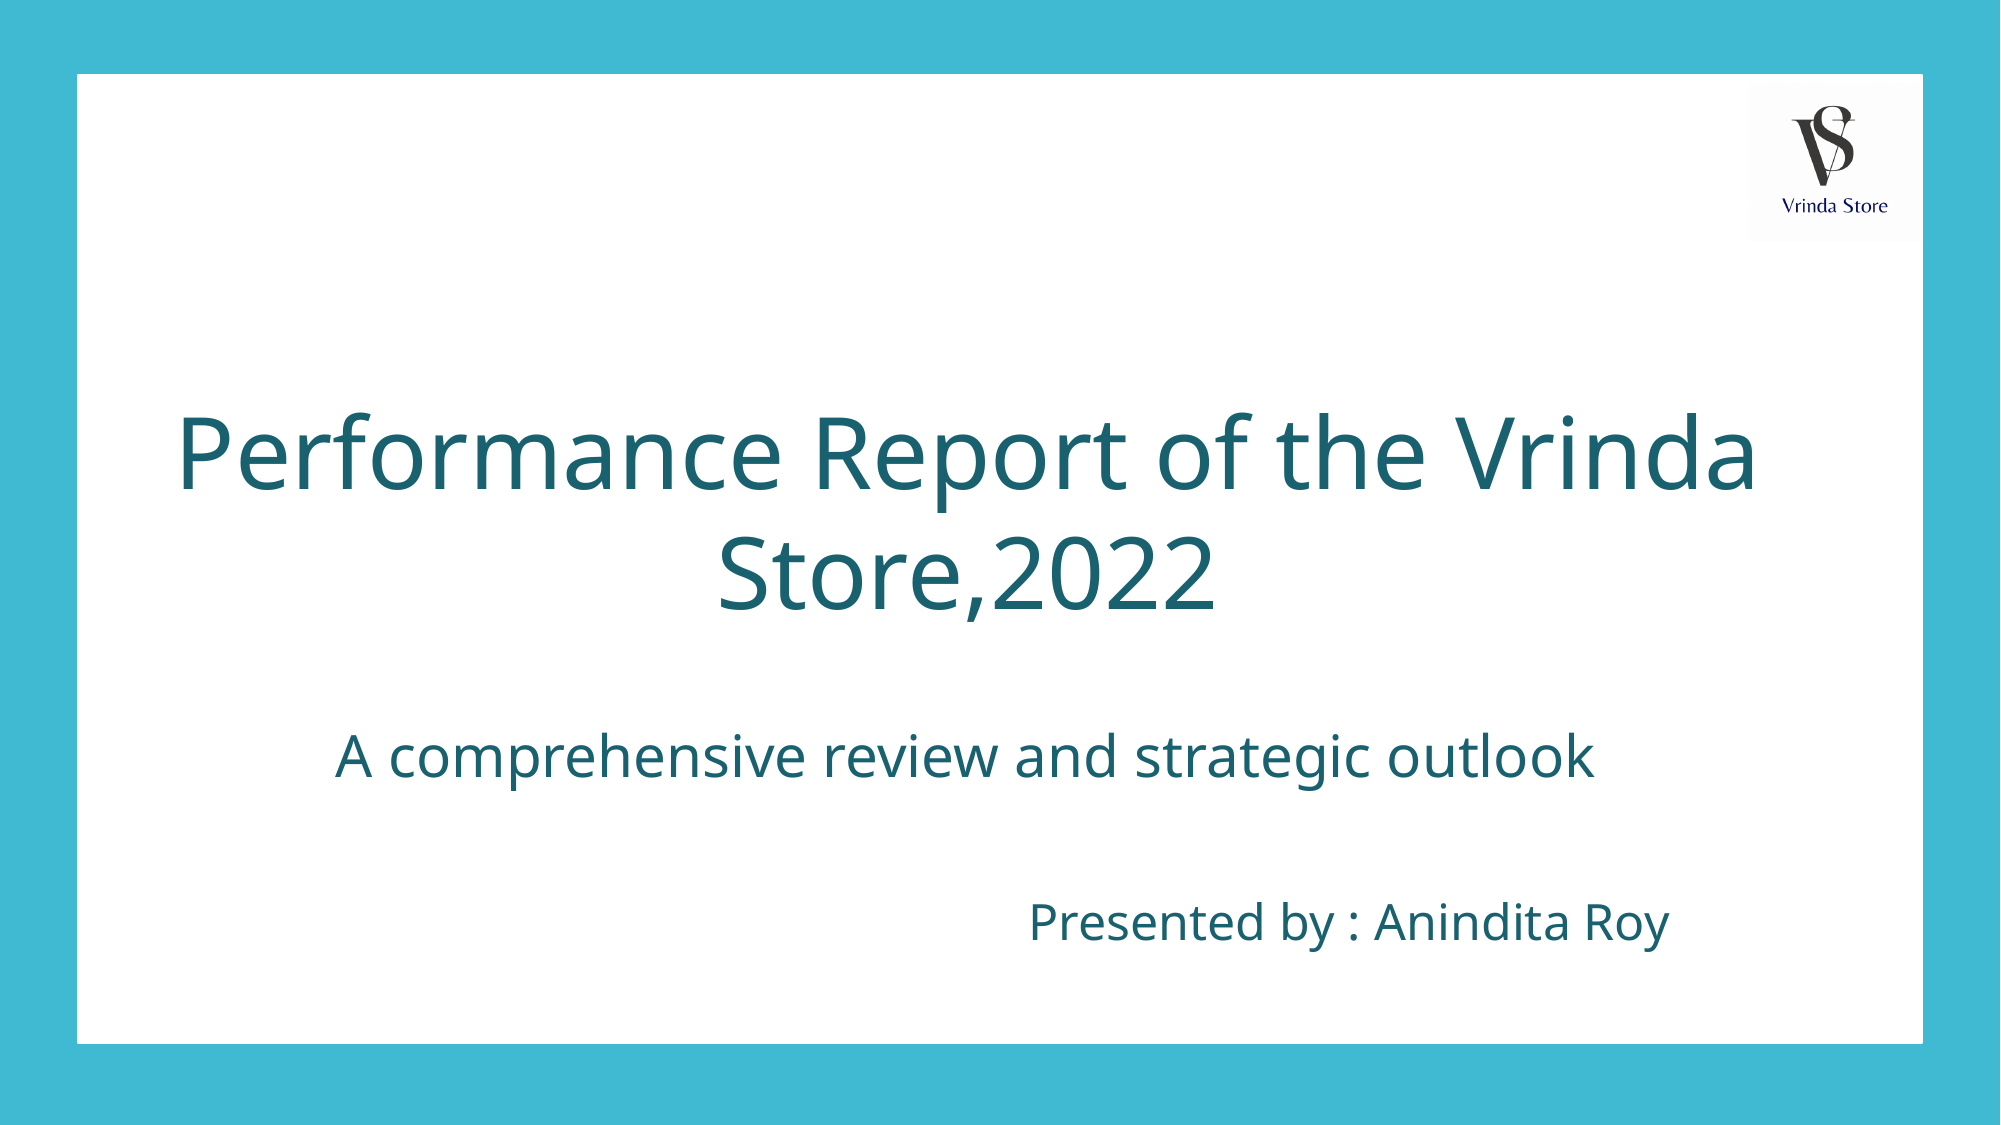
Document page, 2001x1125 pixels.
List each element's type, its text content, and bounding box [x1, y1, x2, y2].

text_box Presented by : Anindita Roy [1013, 883, 1870, 959]
text_box A comprehensive review and strategic outlook [321, 711, 1707, 797]
text_box Performance Report of the Vrinda Store,2022 [130, 382, 1807, 637]
text_box [77, 74, 1923, 1044]
text_box [0, 0, 2000, 1125]
picture [1748, 81, 1922, 242]
